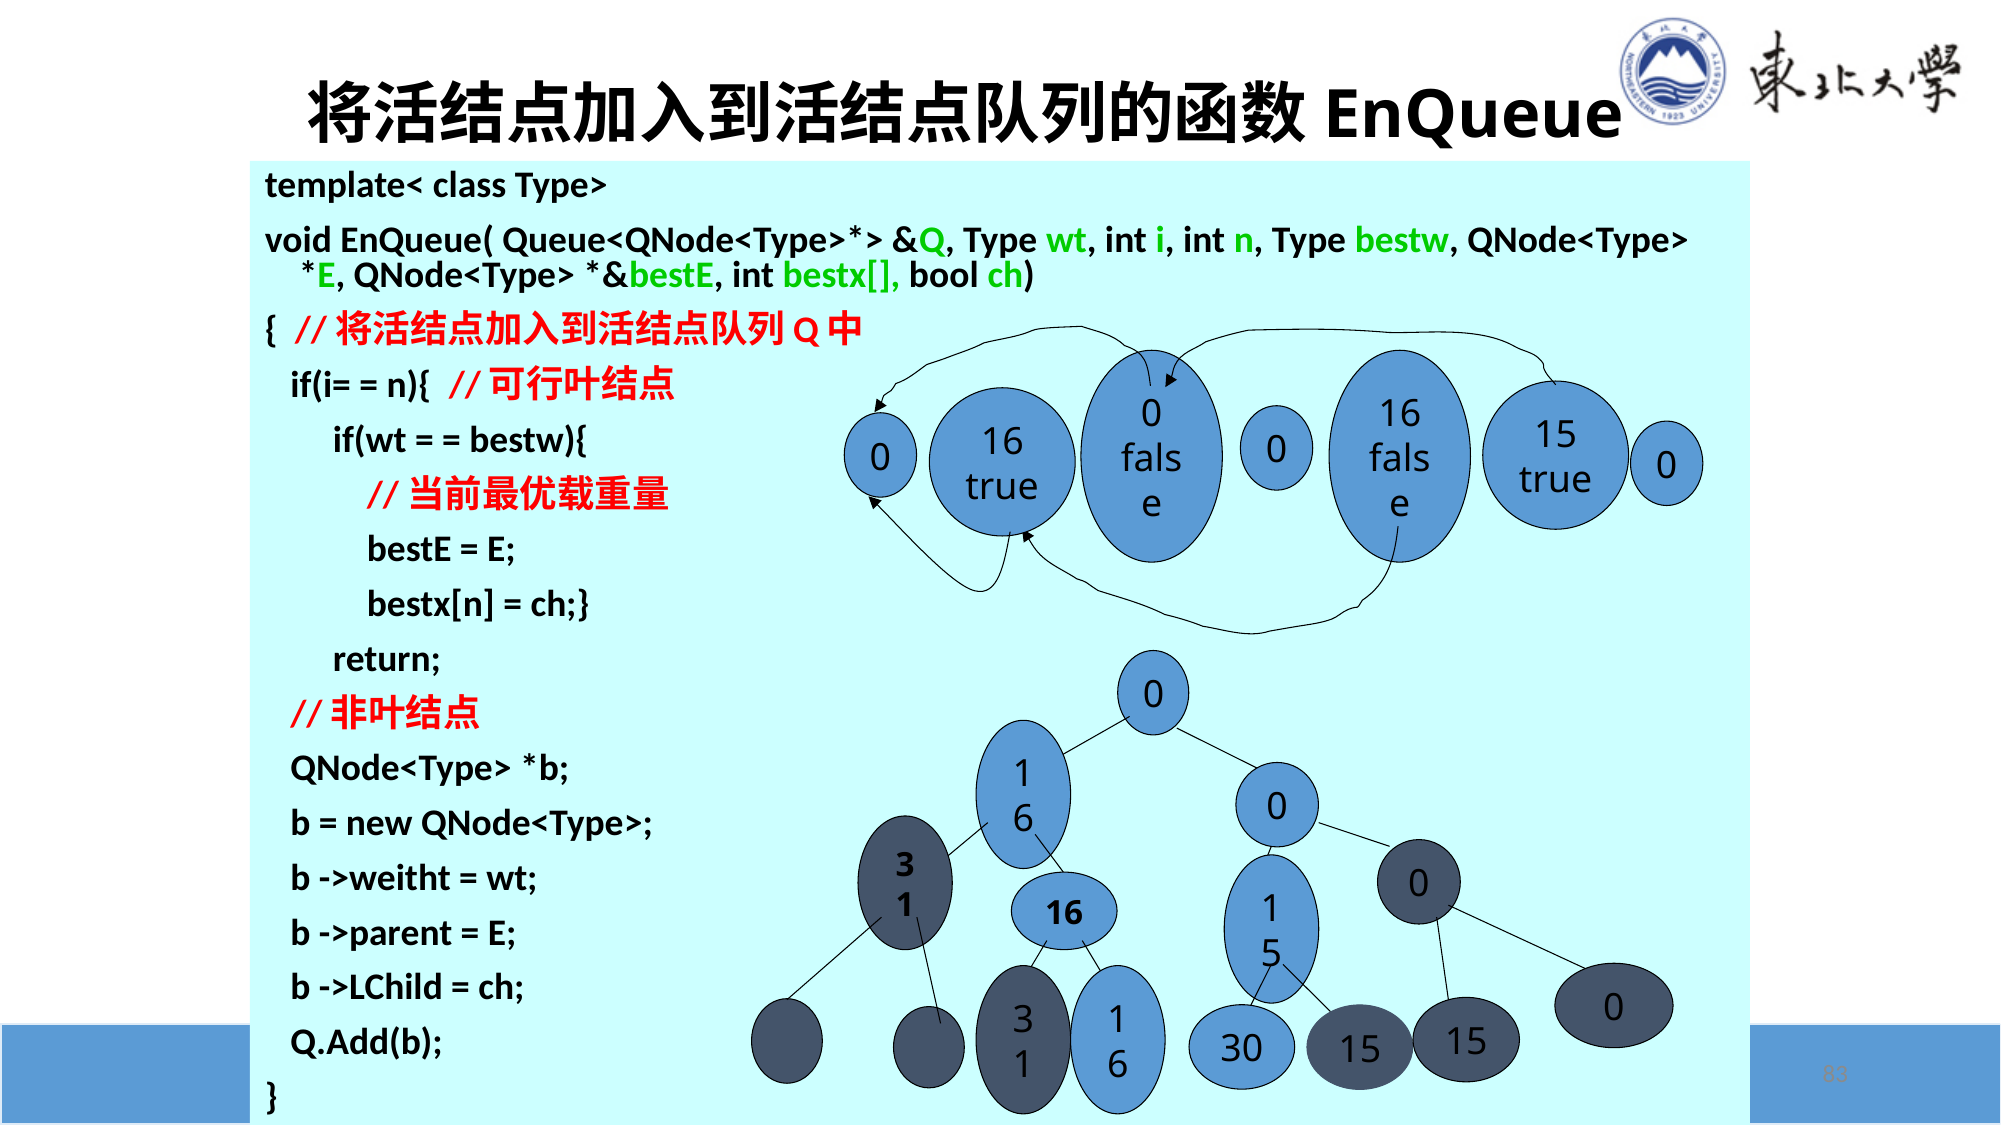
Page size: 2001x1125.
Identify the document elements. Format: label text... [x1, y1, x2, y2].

text_box 0 [844, 412, 917, 498]
text_box 30 [1189, 1004, 1295, 1090]
list template< class Type> void EnQueue( Queue<QNode<Type>*> &Q, Type wt, int i, int n, Type bestw, QNode<Type> *E, QNode<Type> *&bestE, int bestx[], bool ch) { //将活结点加入到活结点队列Q中 if(i= = n){ //可行叶结点 if(wt = = bestw){ //当前最优载重量 bestE = E; bestx[n] = ch;} return; //非叶结点 QNode<Type> *b; b = new QNode<Type>; b ->weitht = wt; b ->parent = E; b ->LChild = ch; Q.Add(b); } [249, 160, 1750, 1125]
text_box 0 [1554, 963, 1674, 1048]
text_box 0 [1117, 650, 1189, 735]
text_box 0 [1235, 762, 1319, 847]
text_box 31 [858, 815, 953, 950]
text_box 16 true [929, 387, 1076, 536]
text_box 16 false [1329, 386, 1471, 563]
text_box 31 [976, 965, 1071, 1114]
text_box 16 [1011, 872, 1118, 950]
text_box [751, 998, 823, 1084]
text_box [1022, 526, 1399, 634]
text_box 0 [1630, 421, 1703, 506]
text_box 15 [1224, 854, 1319, 1004]
text_box [874, 326, 1151, 413]
text_box 0 false [1080, 350, 1223, 528]
text_box 0 [1240, 405, 1313, 491]
text_box 0 [1377, 839, 1461, 925]
slide_number [1750, 1042, 1863, 1103]
text_box [868, 496, 1011, 592]
text_box 16 [1070, 965, 1166, 1114]
text_box [1165, 329, 1556, 388]
text_box 16 [976, 720, 1071, 869]
text_box 15 [1412, 997, 1520, 1082]
text_box 15 true [1482, 381, 1629, 530]
text_box 15 [1306, 1004, 1413, 1090]
title 将活结点加入到活结点队列的函数EnQueue [291, 47, 1718, 160]
text_box [893, 1006, 965, 1088]
picture [1605, 4, 1987, 135]
